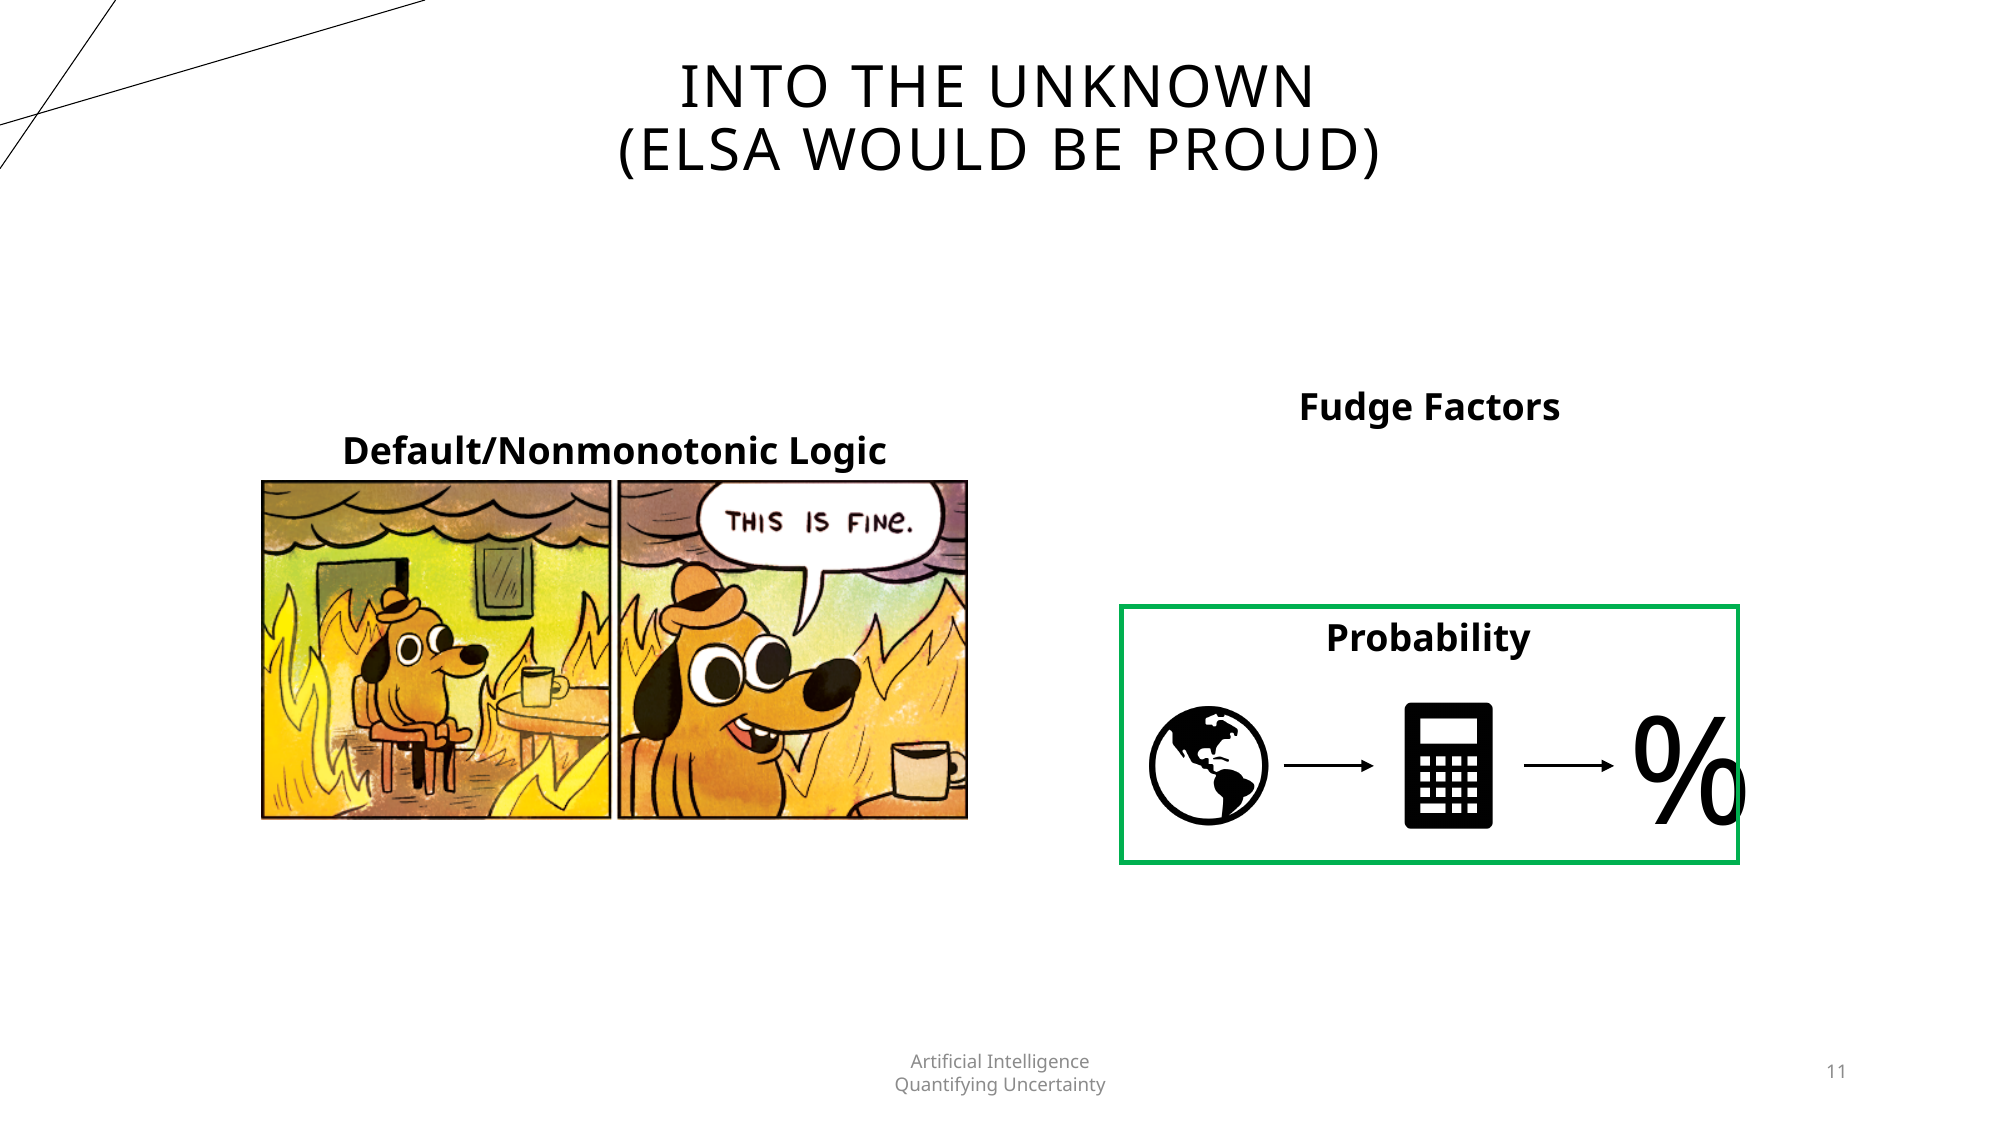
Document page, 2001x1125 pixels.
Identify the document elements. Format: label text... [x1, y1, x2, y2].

title Into the Unknown (Elsa Would be Proud) [137, 42, 1863, 197]
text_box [1121, 606, 1738, 865]
slide_number 11 [1412, 1042, 1863, 1103]
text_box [261, 419, 968, 820]
footer Artificial Intelligence Quantifying Uncertainty [662, 1042, 1338, 1103]
